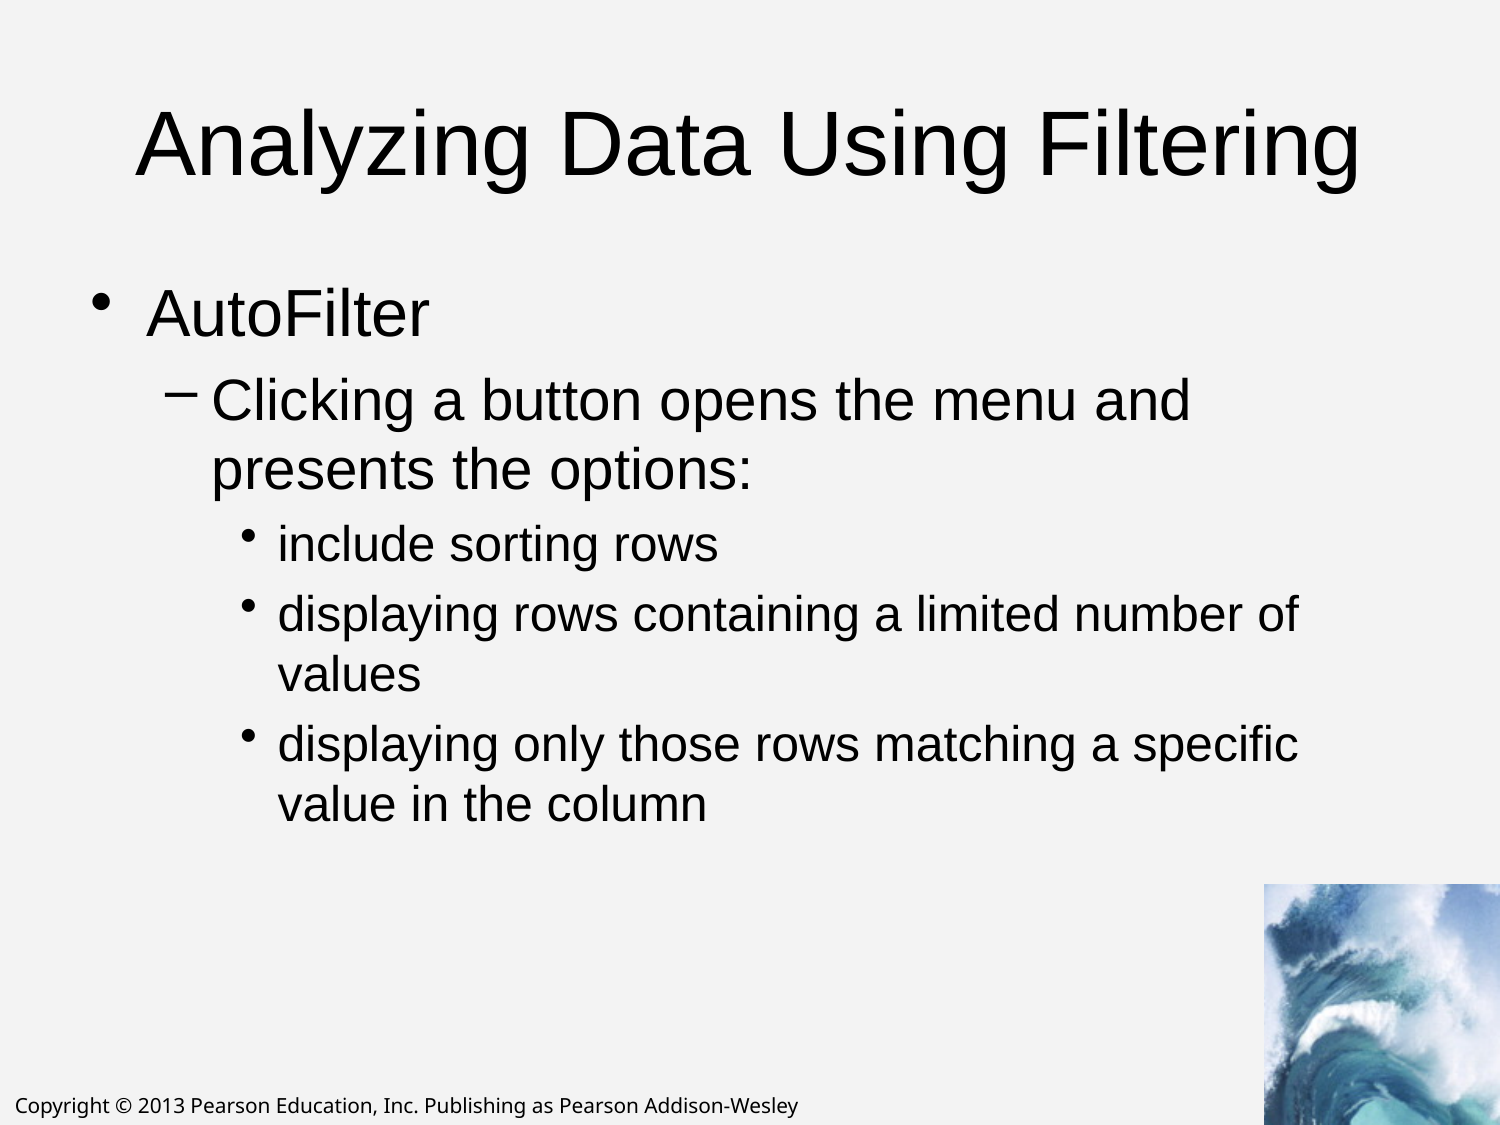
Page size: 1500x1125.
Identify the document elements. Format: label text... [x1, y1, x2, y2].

title Analyzing Data Using Filtering [74, 44, 1426, 233]
list AutoFilter Clicking a button opens the menu and presents the options: include sorting rows displaying rows containing a limited number of values displaying only those rows matching a specific value in the column [74, 262, 1426, 1006]
picture [1264, 884, 1500, 1125]
